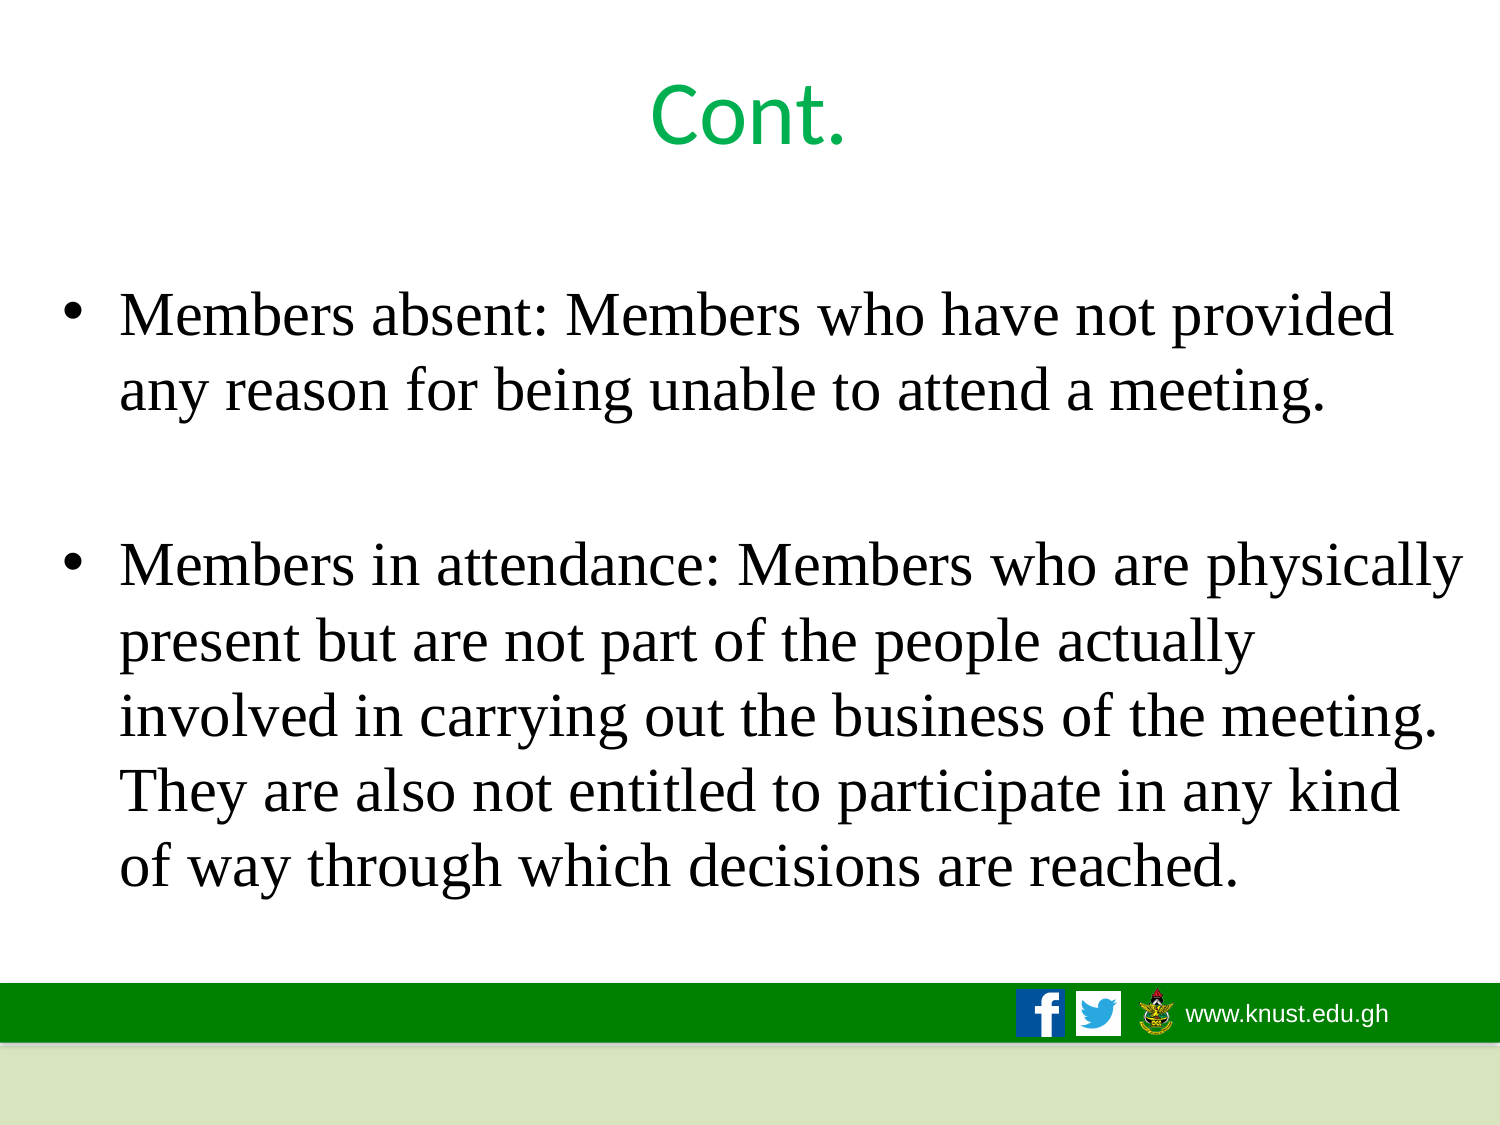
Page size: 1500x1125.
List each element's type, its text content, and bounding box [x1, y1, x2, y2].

text_box Members absent: Members who have not provided any reason for being unable to attend a meeting. Members in attendance: Members who are physically present but are not part of the people actually involved in carrying out the business of the meeting. They are also not entitled to participate in any kind of way through which decisions are reached. [47, 177, 1482, 979]
title Cont. [75, 45, 1425, 167]
picture [1016, 989, 1065, 1037]
picture [1139, 987, 1174, 1035]
picture [1076, 991, 1121, 1036]
